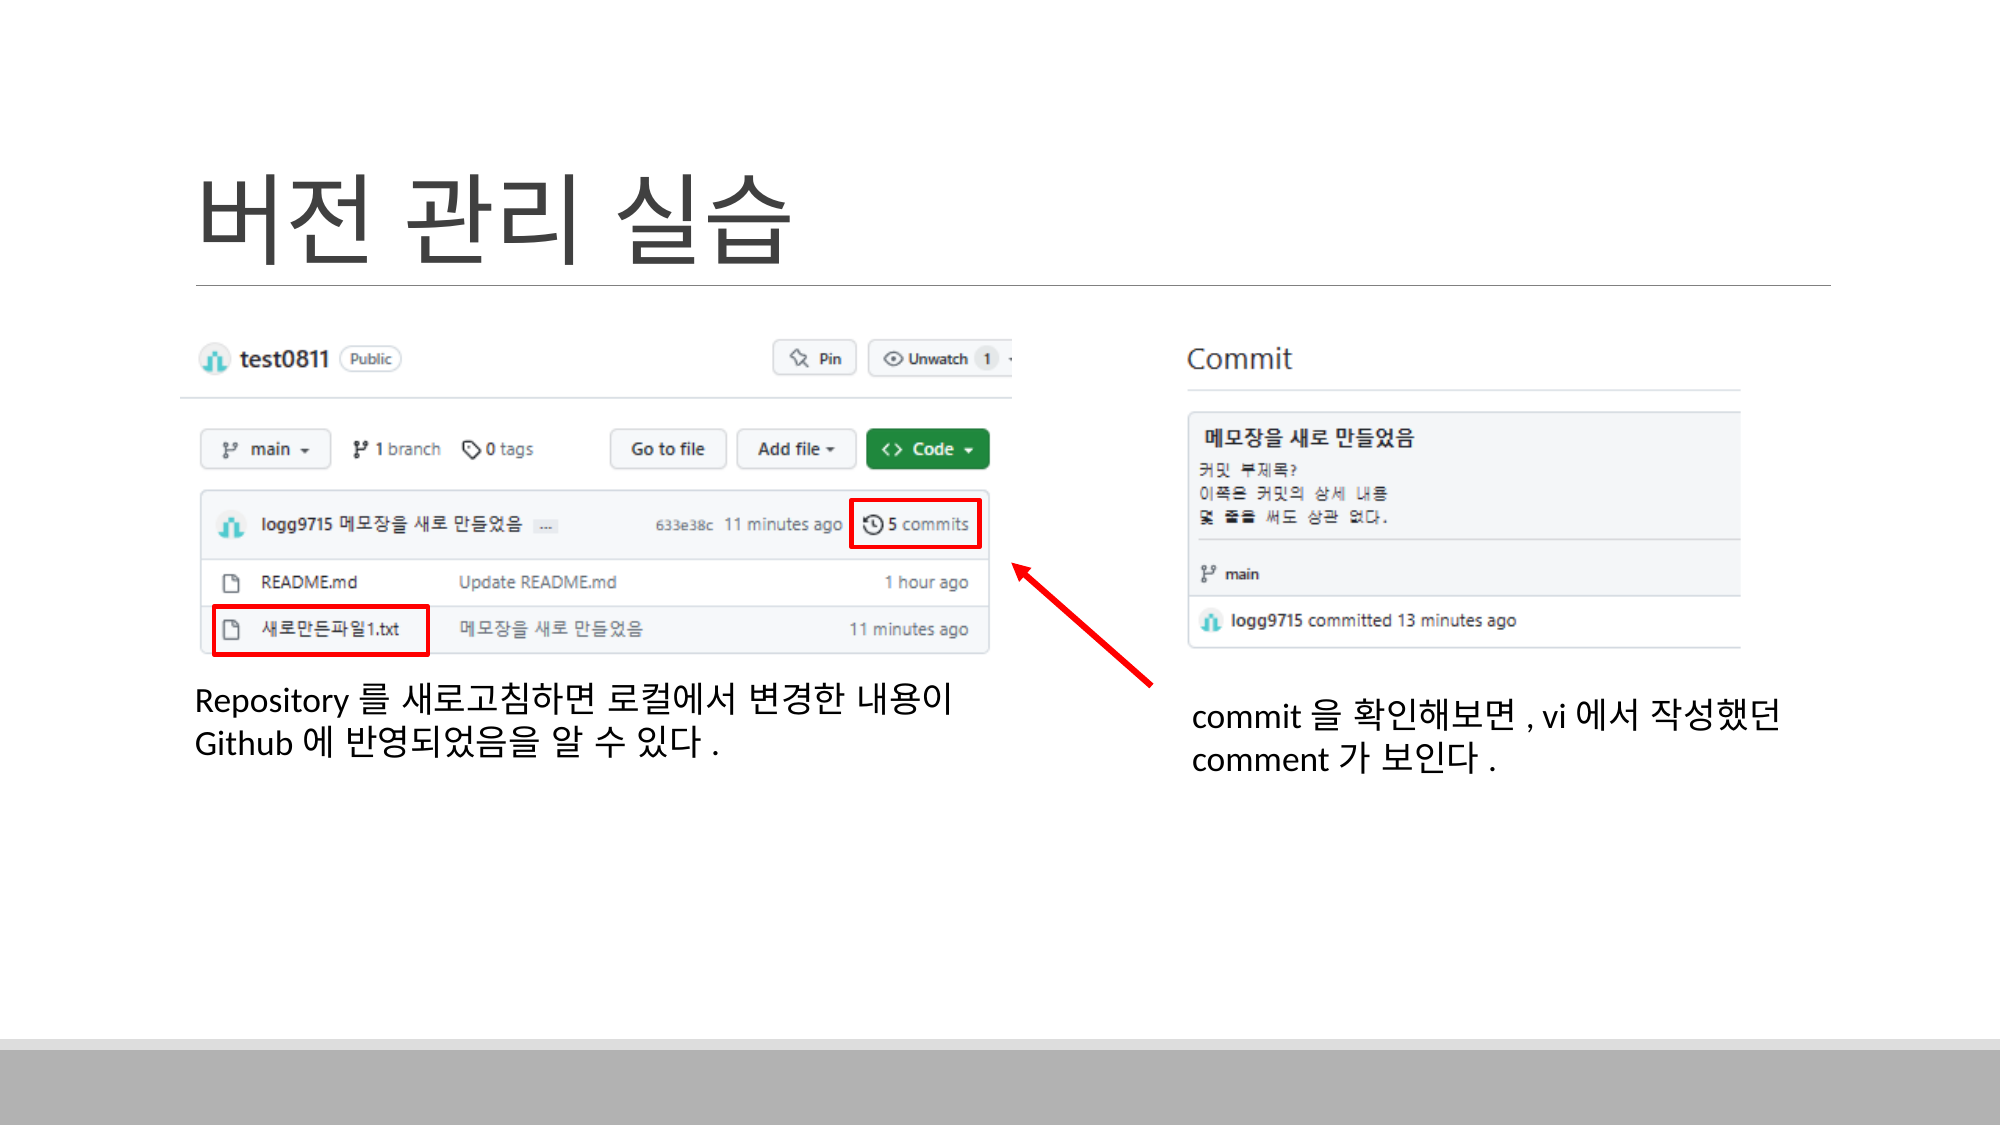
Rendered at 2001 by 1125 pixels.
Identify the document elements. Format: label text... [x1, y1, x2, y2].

text_box commit을 확인해보면, vi에서 작성했던 comment가 보인다. [1177, 685, 1802, 786]
picture [1176, 330, 1742, 655]
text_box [1010, 561, 1152, 687]
title 버전 관리 실습 [180, 47, 1830, 285]
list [179, 330, 1012, 671]
text_box Repository를 새로고침하면 로컬에서 변경한 내용이 Github에 반영되었음을 알 수 있다. [180, 678, 1000, 770]
